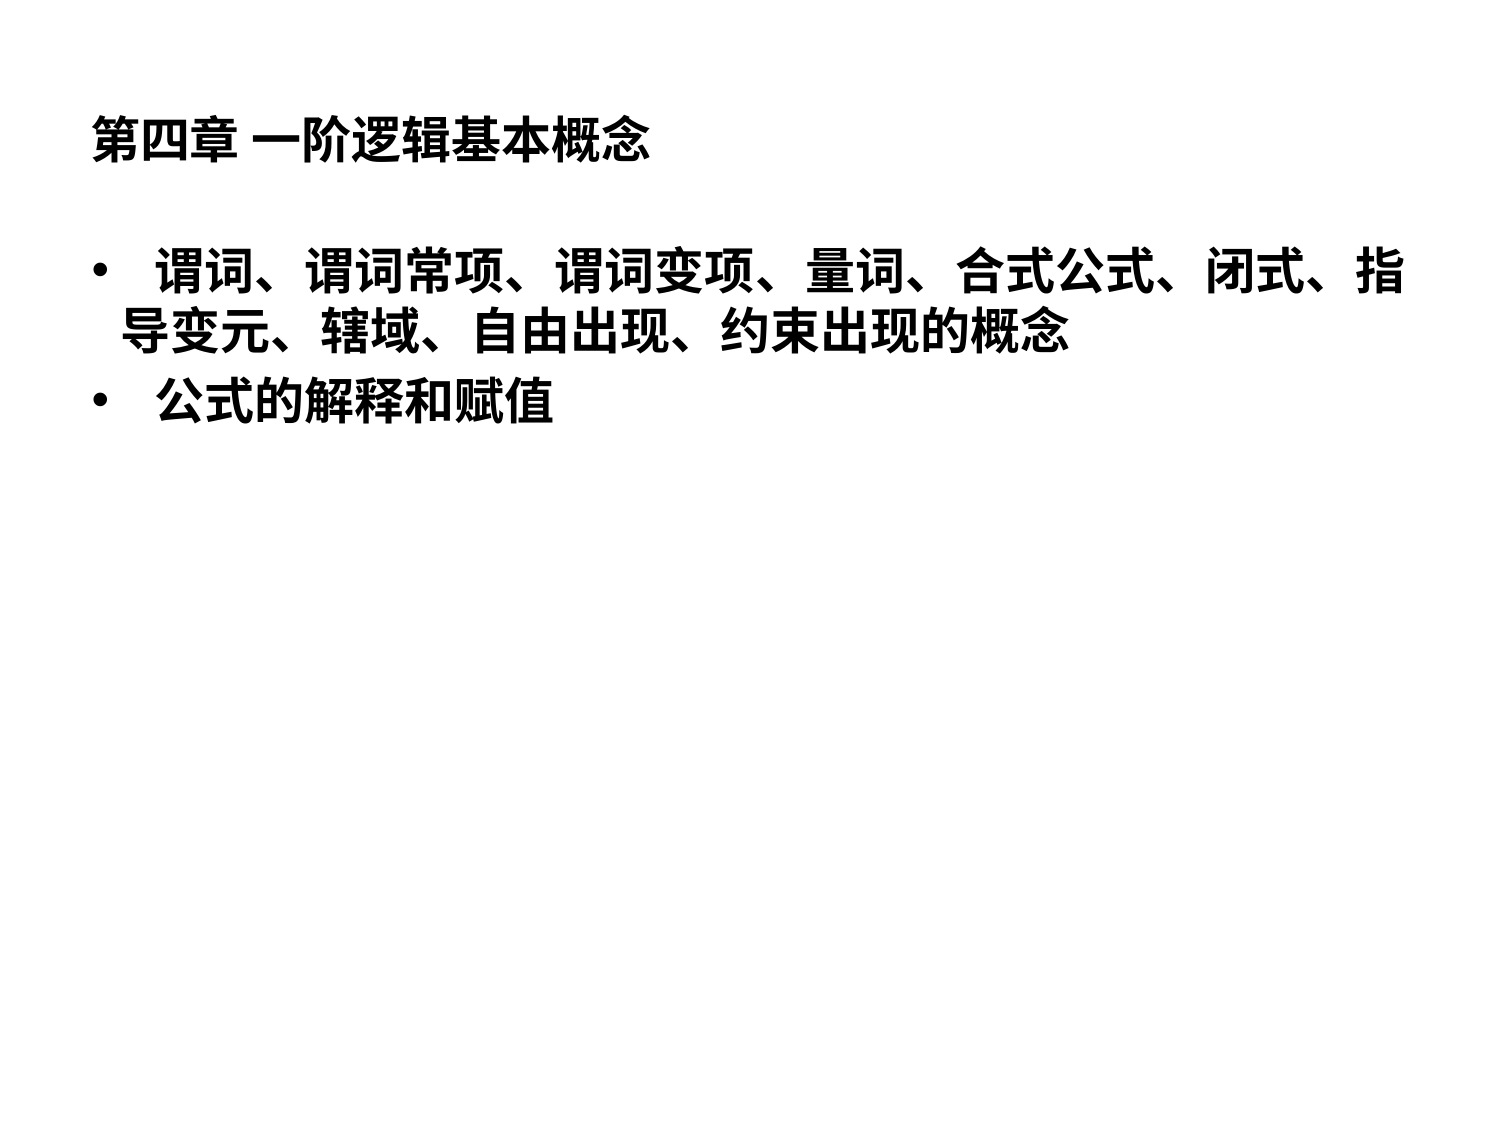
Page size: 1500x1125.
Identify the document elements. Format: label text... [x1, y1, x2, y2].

list 谓词、谓词常项、谓词变项、量词、合式公式、闭式、指导变元、辖域、自由出现、约束出现的概念 公式的解释和赋值 [76, 231, 1427, 975]
title 第四章 一阶逻辑基本概念 [75, 45, 1425, 233]
